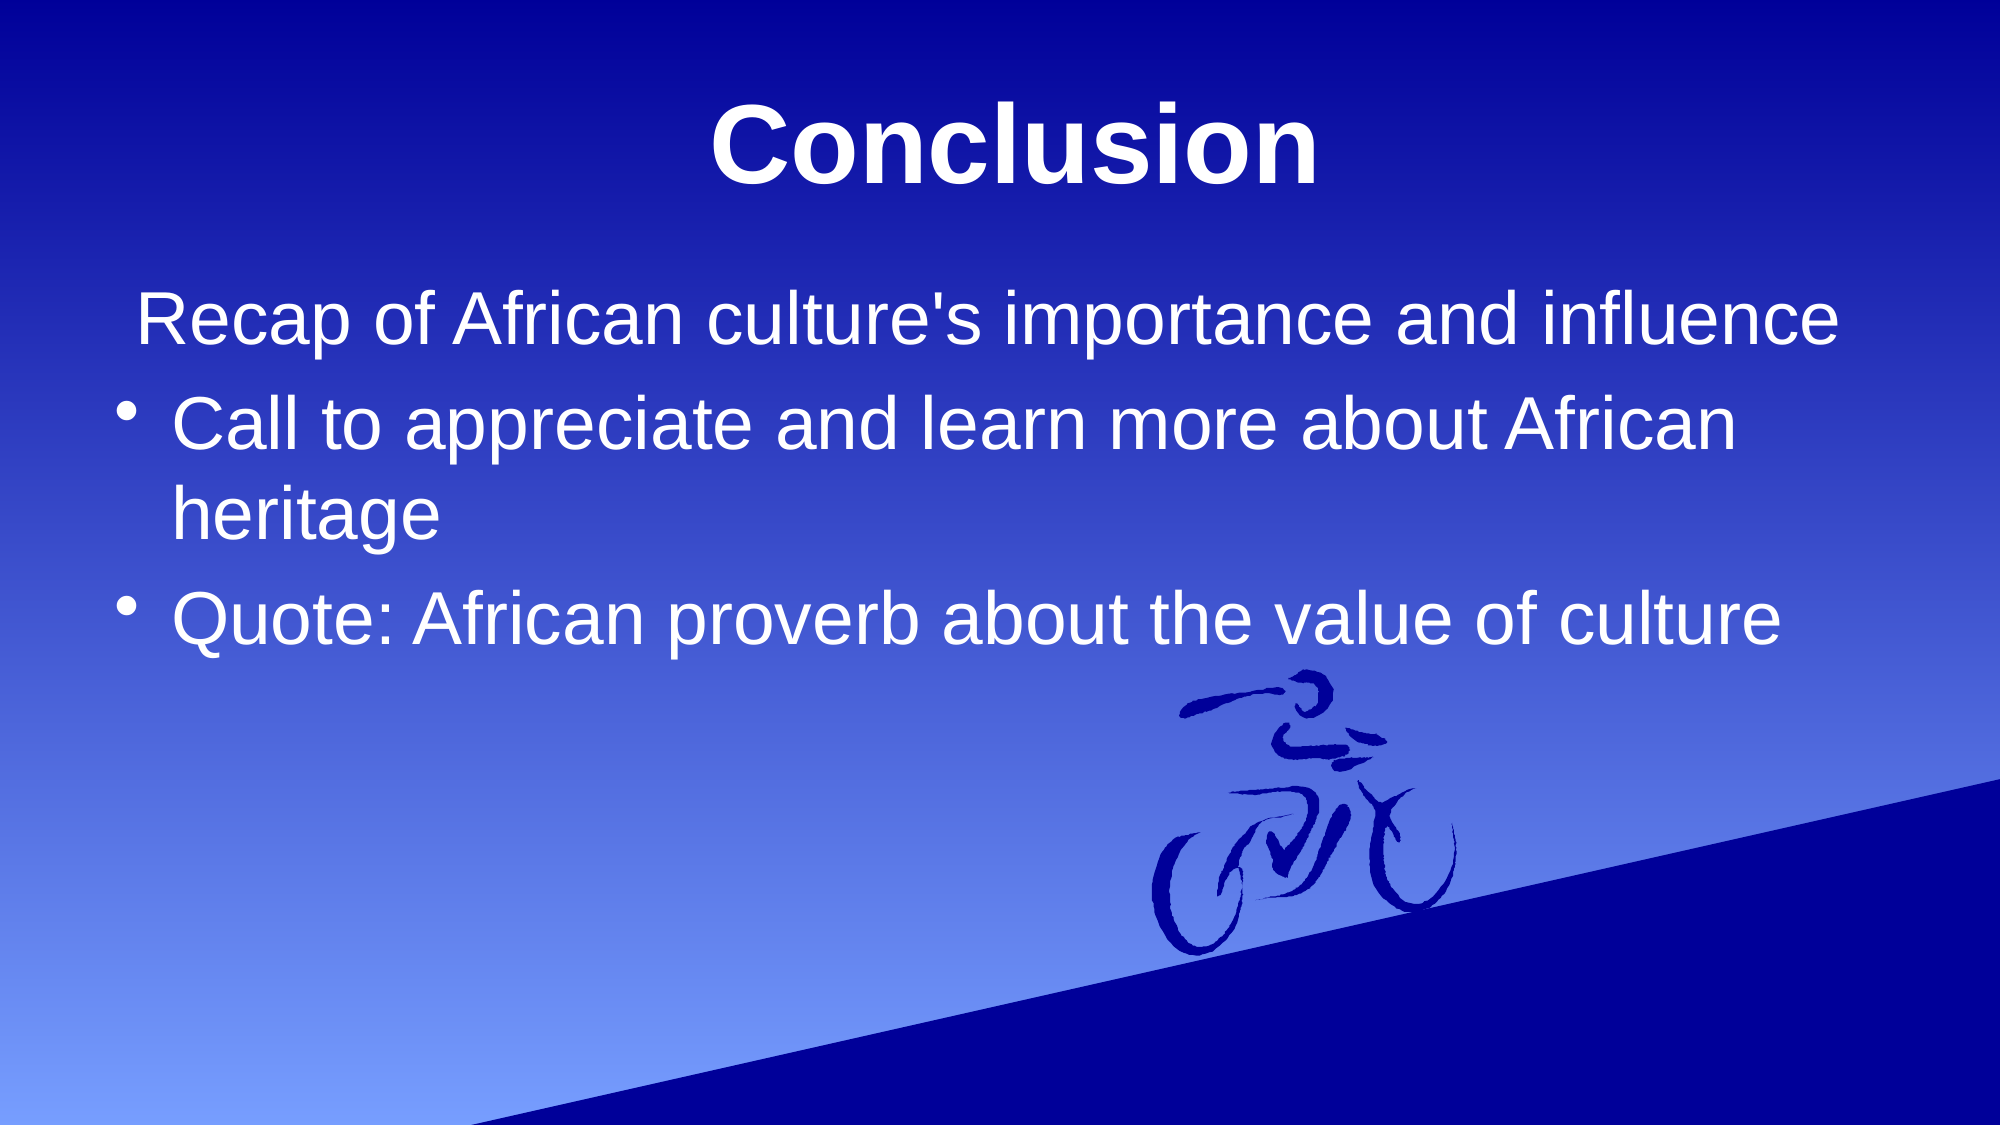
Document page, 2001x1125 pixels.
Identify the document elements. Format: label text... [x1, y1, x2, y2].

list Recap of African culture's importance and influence Call to appreciate and learn more about African heritage Quote: African proverb about the value of culture [99, 262, 1901, 1006]
title Conclusion [99, 44, 1901, 233]
